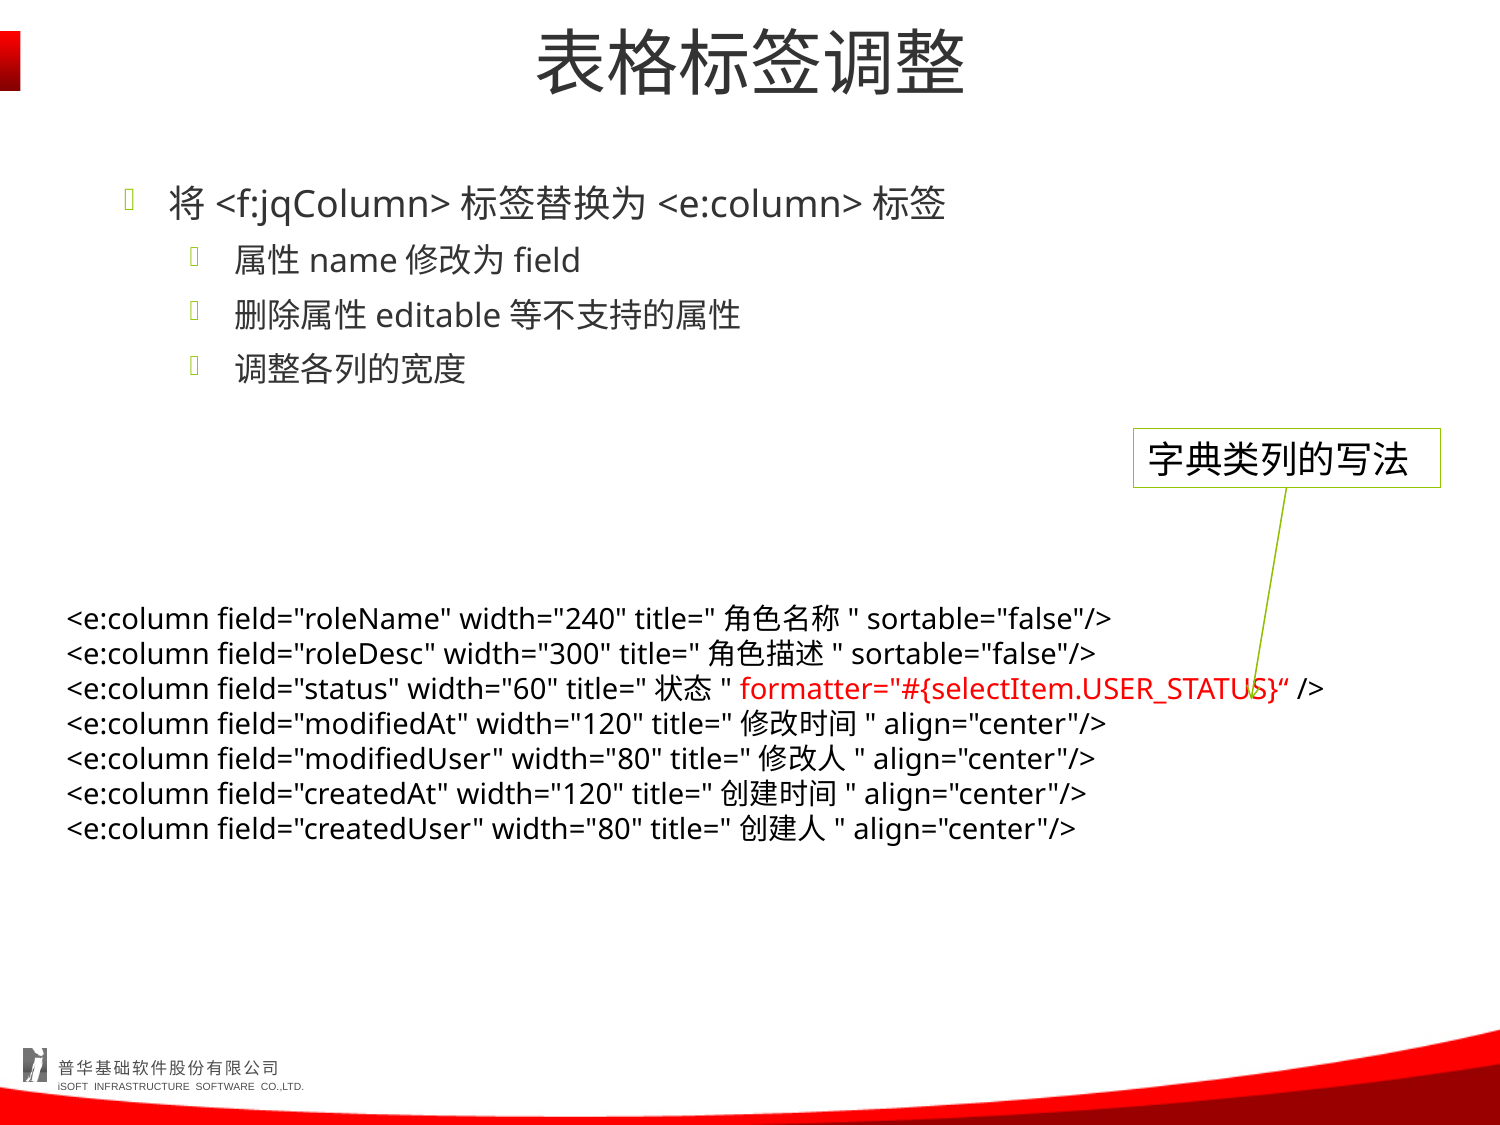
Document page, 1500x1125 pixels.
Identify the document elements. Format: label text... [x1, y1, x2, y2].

text_box 字典类列的写法 [1133, 428, 1441, 488]
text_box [1250, 486, 1287, 700]
text_box <e:column field="roleName" width="240" title="角色名称" sortable="false"/> <e:column field="roleDesc" width="300" title="角色描述" sortable="false"/> <e:column field="status" width="60" title="状态" formatter="#{selectItem.USER_STATUS}“ /> <e:column field="modifiedAt" width="120" title="修改时间" align="center"/> <e:column field="modifiedUser" width="80" title="修改人" align="center"/> <e:column field="createdAt" width="120" title="创建时间" align="center"/> <e:column field="createdUser" width="80" title="创建人" align="center"/> [51, 593, 1340, 853]
picture [0, 0, 1500, 1125]
list 将<f:jqColumn>标签替换为<e:column>标签 属性name修改为field 删除属性editable等不支持的属性 调整各列的宽度 [112, 172, 1388, 556]
title 表格标签调整 [41, 9, 1459, 112]
